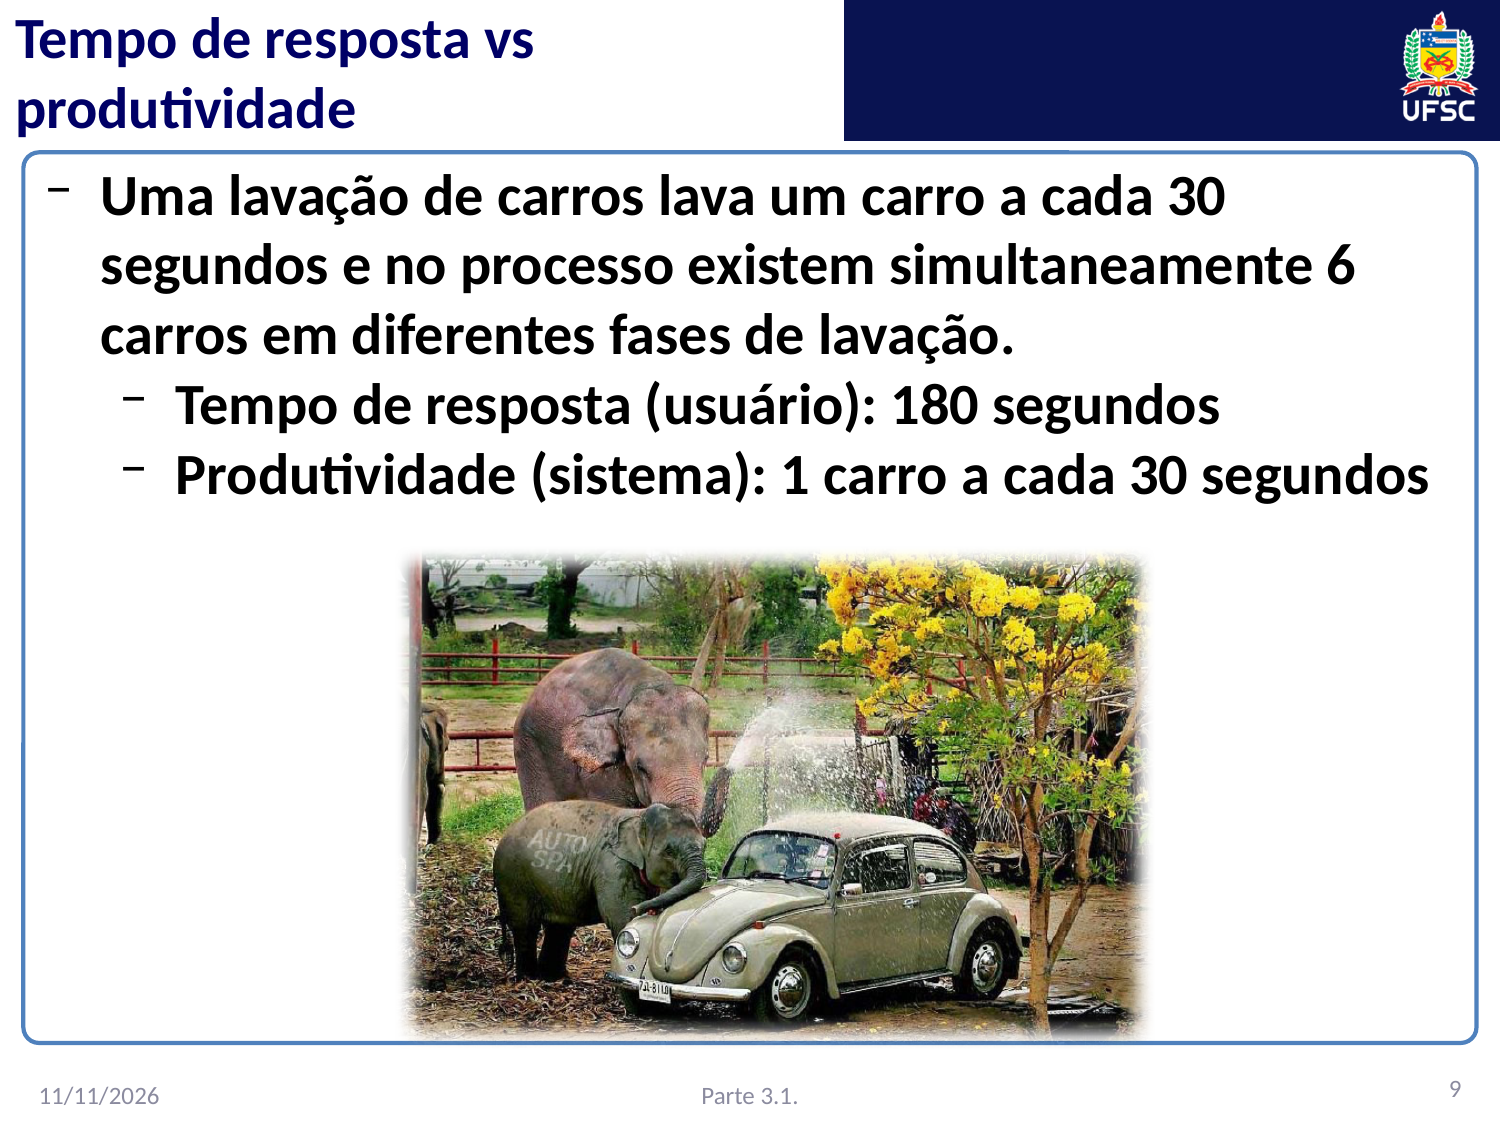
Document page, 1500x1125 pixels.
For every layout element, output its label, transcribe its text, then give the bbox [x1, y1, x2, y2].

slide_number 9 [1126, 1057, 1477, 1118]
text_box Uma lavação de carros lava um carro a cada 30 segundos e no processo existem simultaneamente 6 carros em diferentes fases de lavação. Tempo de resposta (usuário): 180 segundos Produtividade (sistema): 1 carro a cada 30 segundos [29, 149, 1471, 516]
footer Parte 3.1. [512, 1065, 988, 1125]
picture [395, 546, 1155, 1050]
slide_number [23, 1065, 374, 1125]
picture [844, 0, 1500, 141]
title Tempo de resposta vs produtividade [0, 0, 844, 141]
